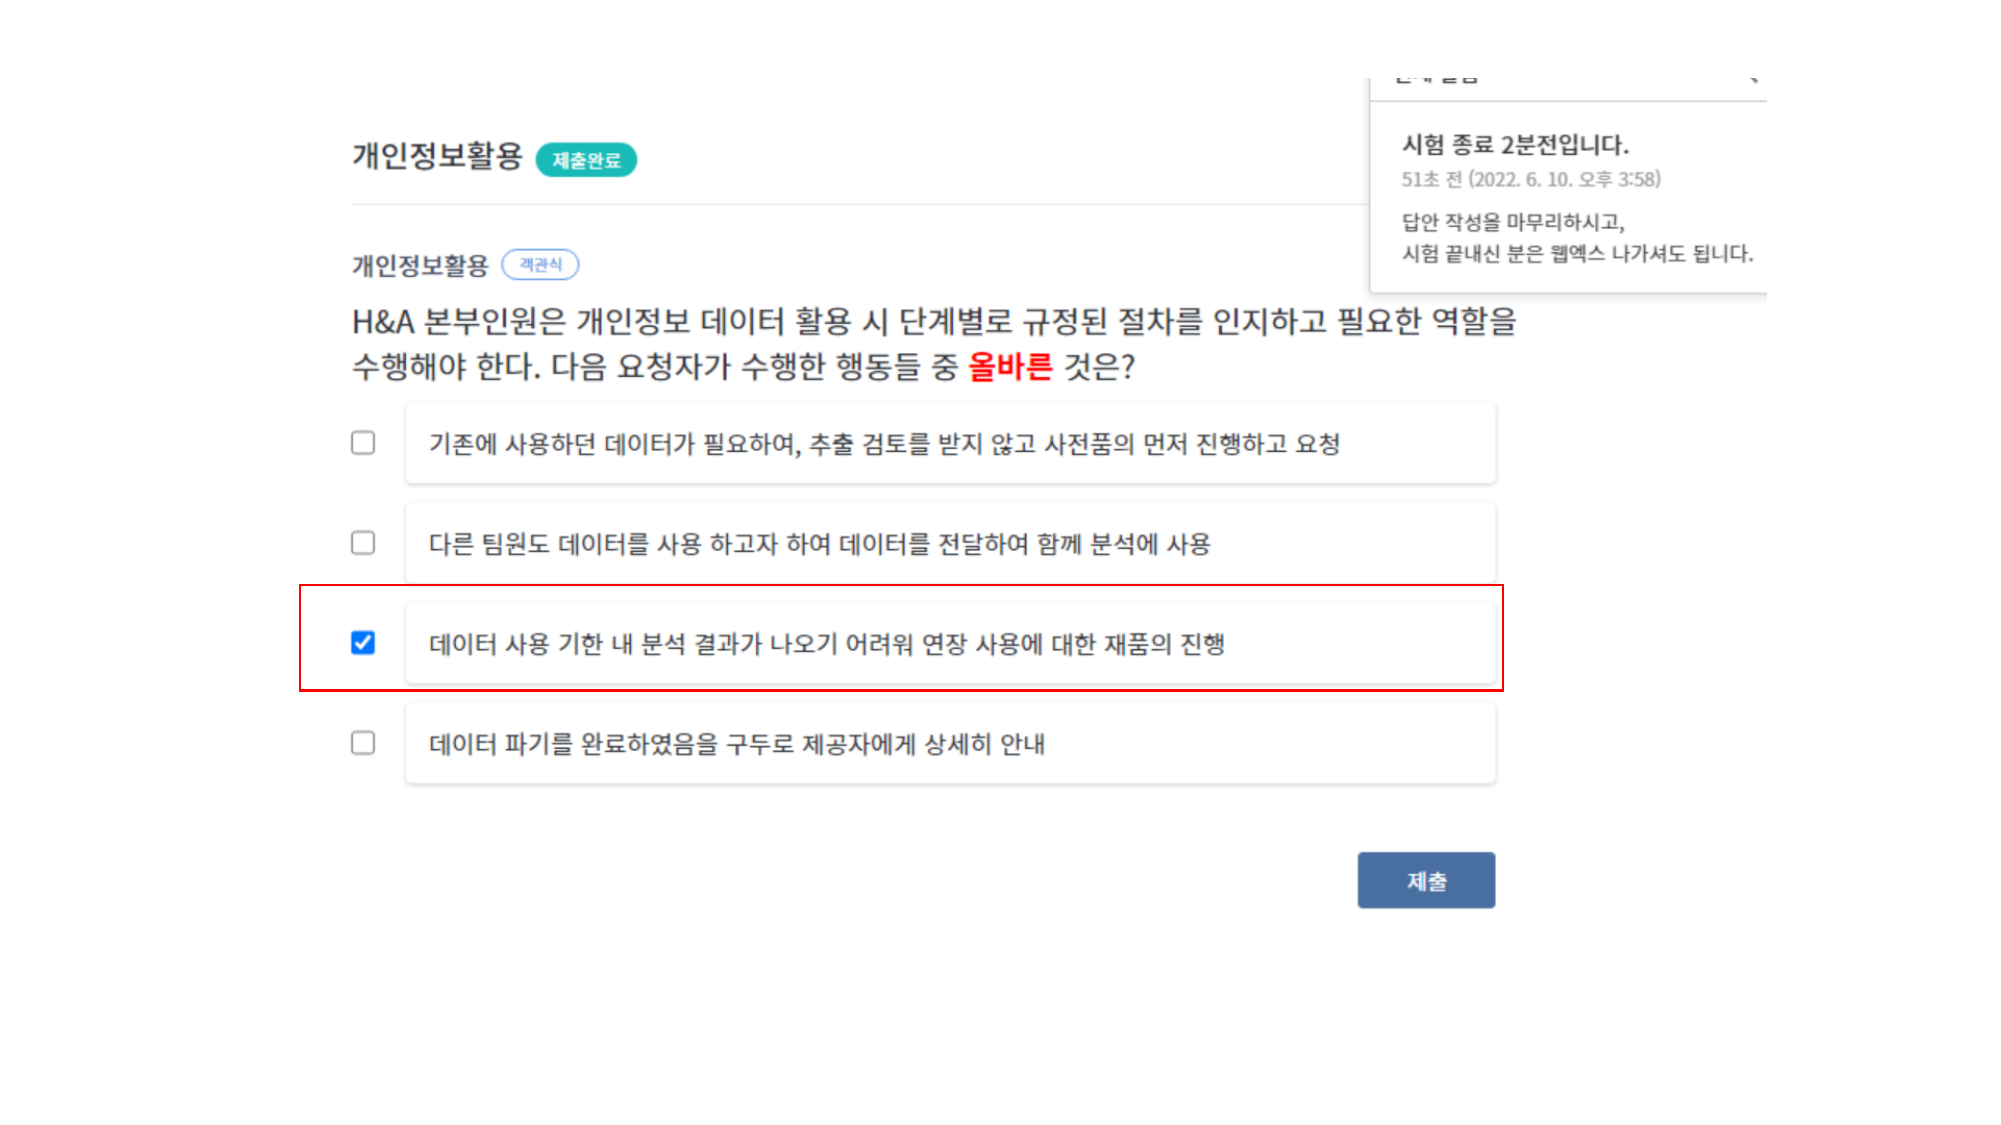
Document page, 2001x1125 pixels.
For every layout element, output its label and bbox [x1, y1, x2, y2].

picture [233, 78, 1767, 1047]
